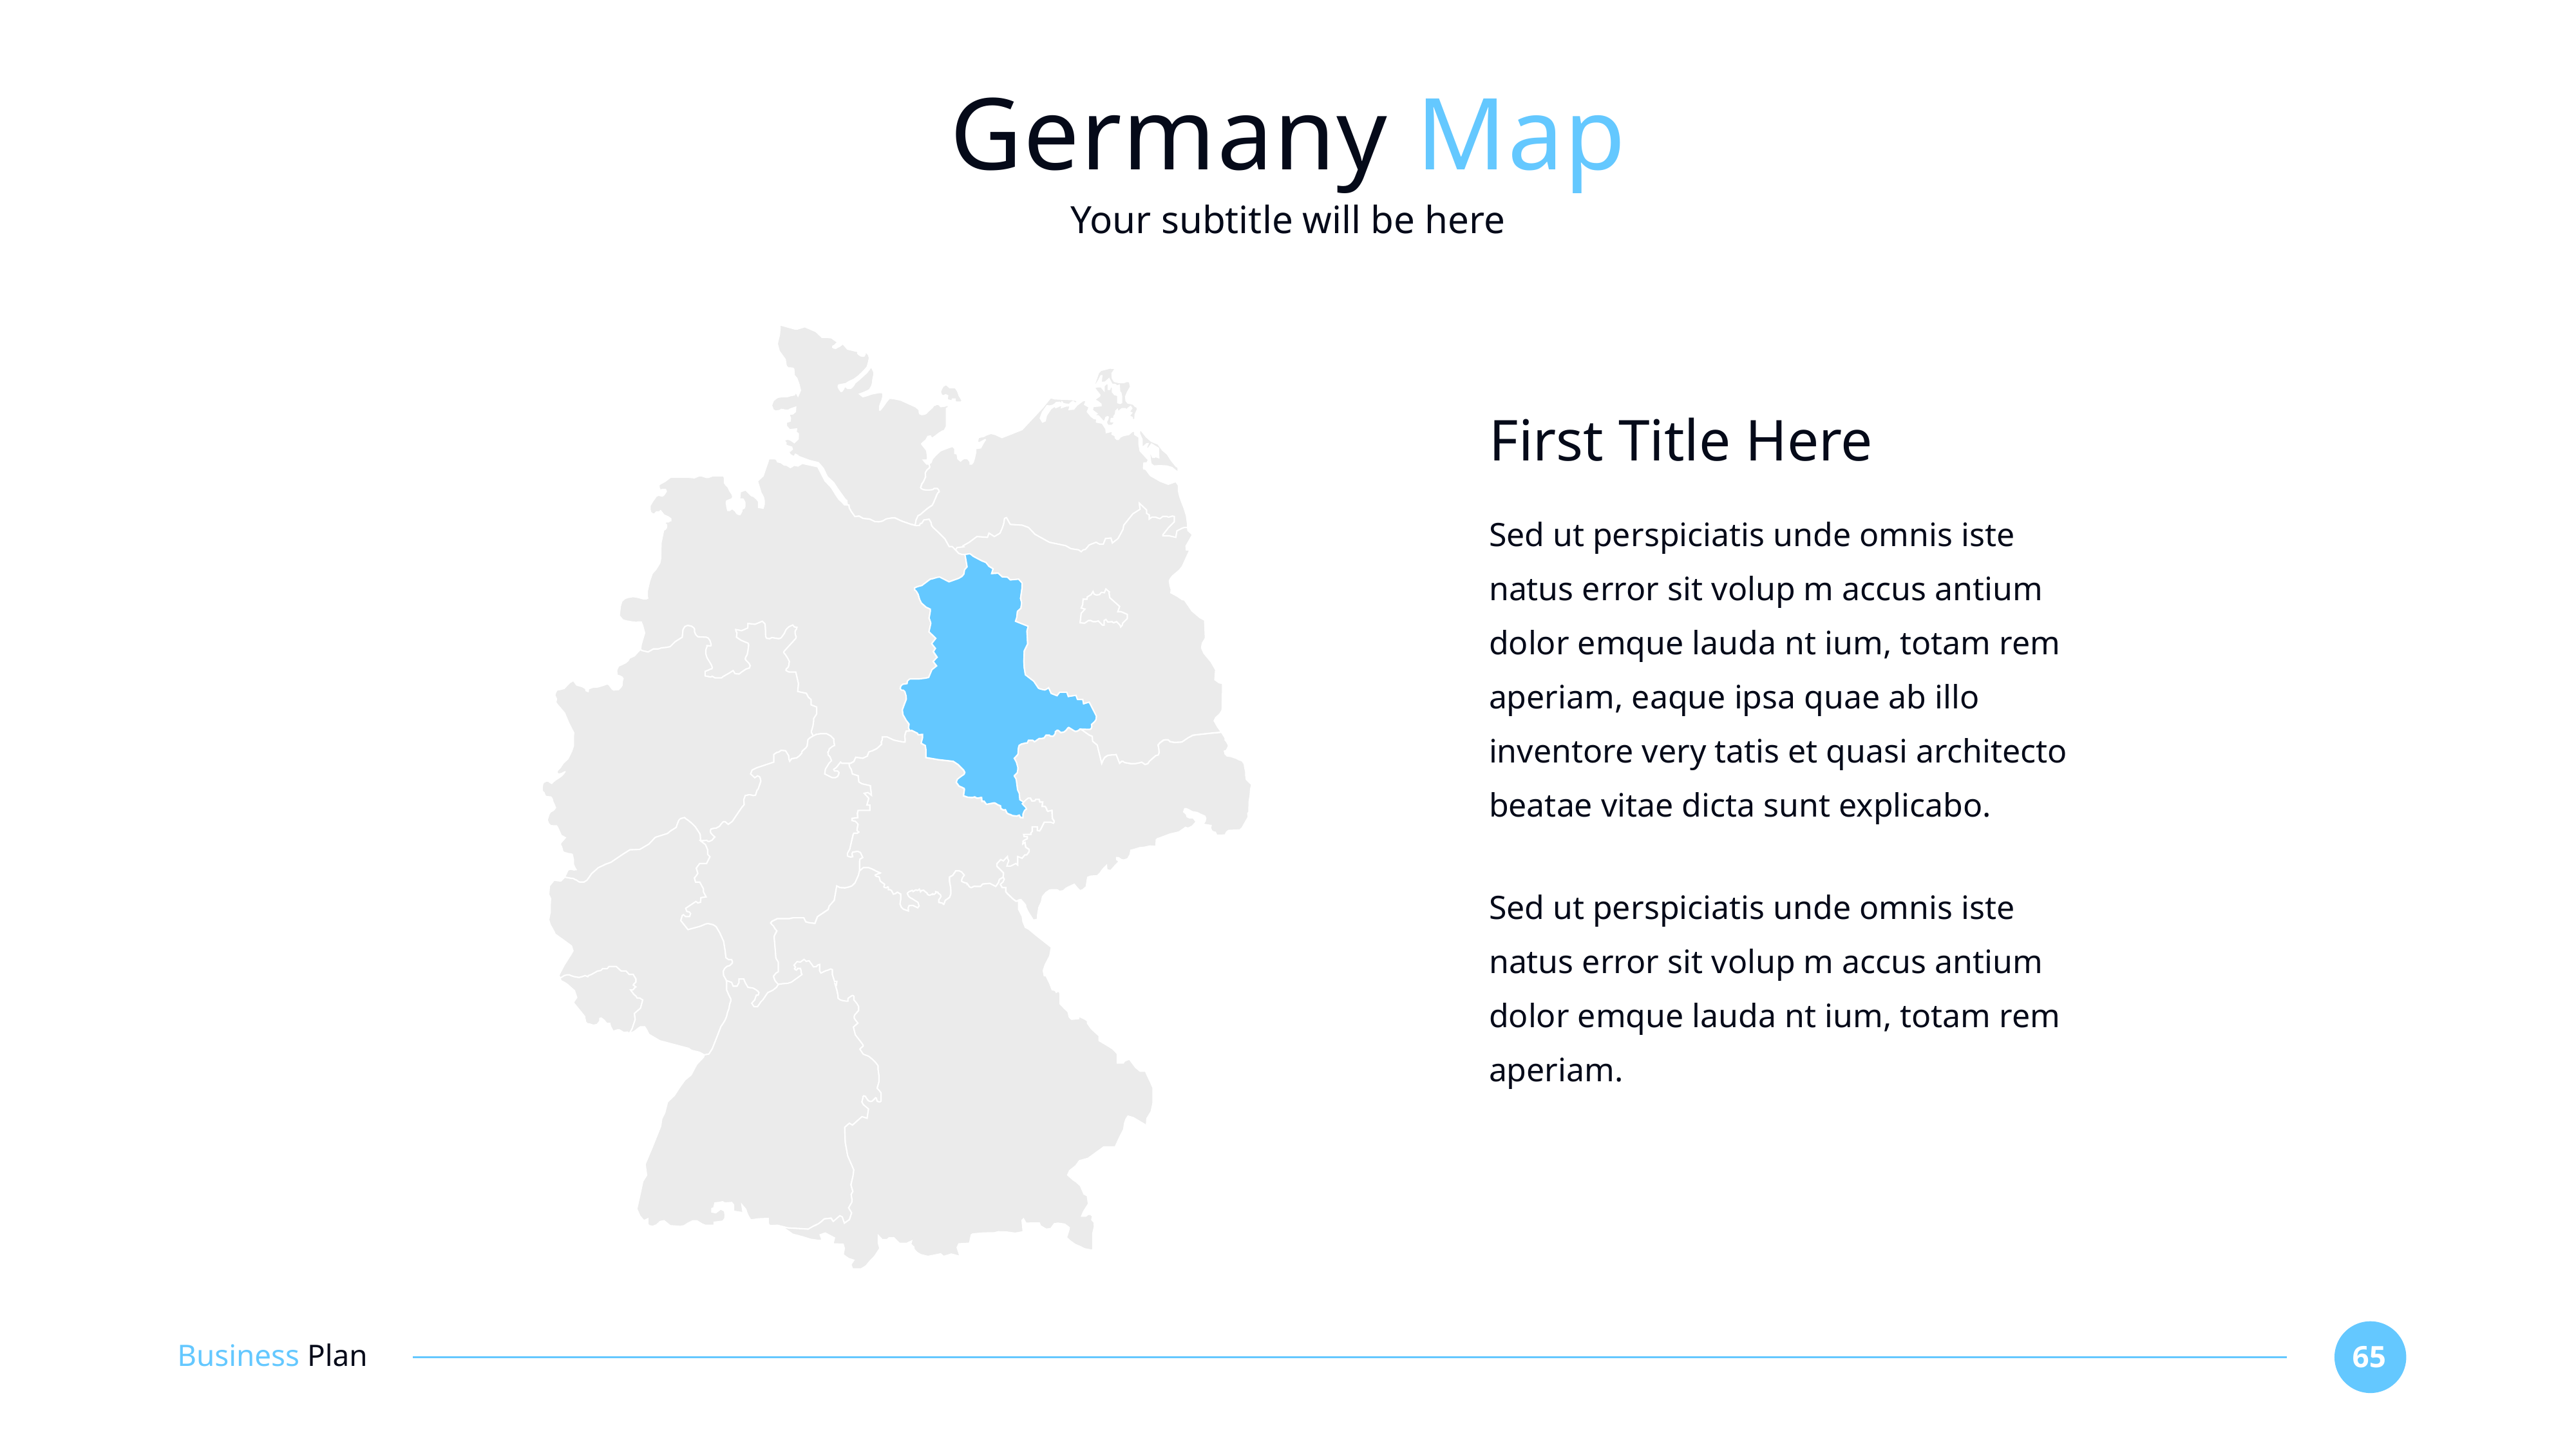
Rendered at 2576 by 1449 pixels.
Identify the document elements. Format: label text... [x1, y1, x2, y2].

text_box Sed ut perspiciatis unde omnis iste natus error sit volup m accus antium dolor emque lauda nt ium, totam rem aperiam, eaque ipsa quae ab illo inventore very tatis et quasi architecto beatae vitae dicta sunt explicabo. Sed ut perspiciatis unde omnis iste natus error sit volup m accus antium dolor emque lauda nt ium, totam rem aperiam. [1489, 498, 2097, 1088]
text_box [542, 325, 1252, 1269]
list Your subtitle will be here [177, 196, 2399, 243]
text_box First Title Here [1489, 404, 2098, 473]
title Germany Map [177, 70, 2399, 193]
